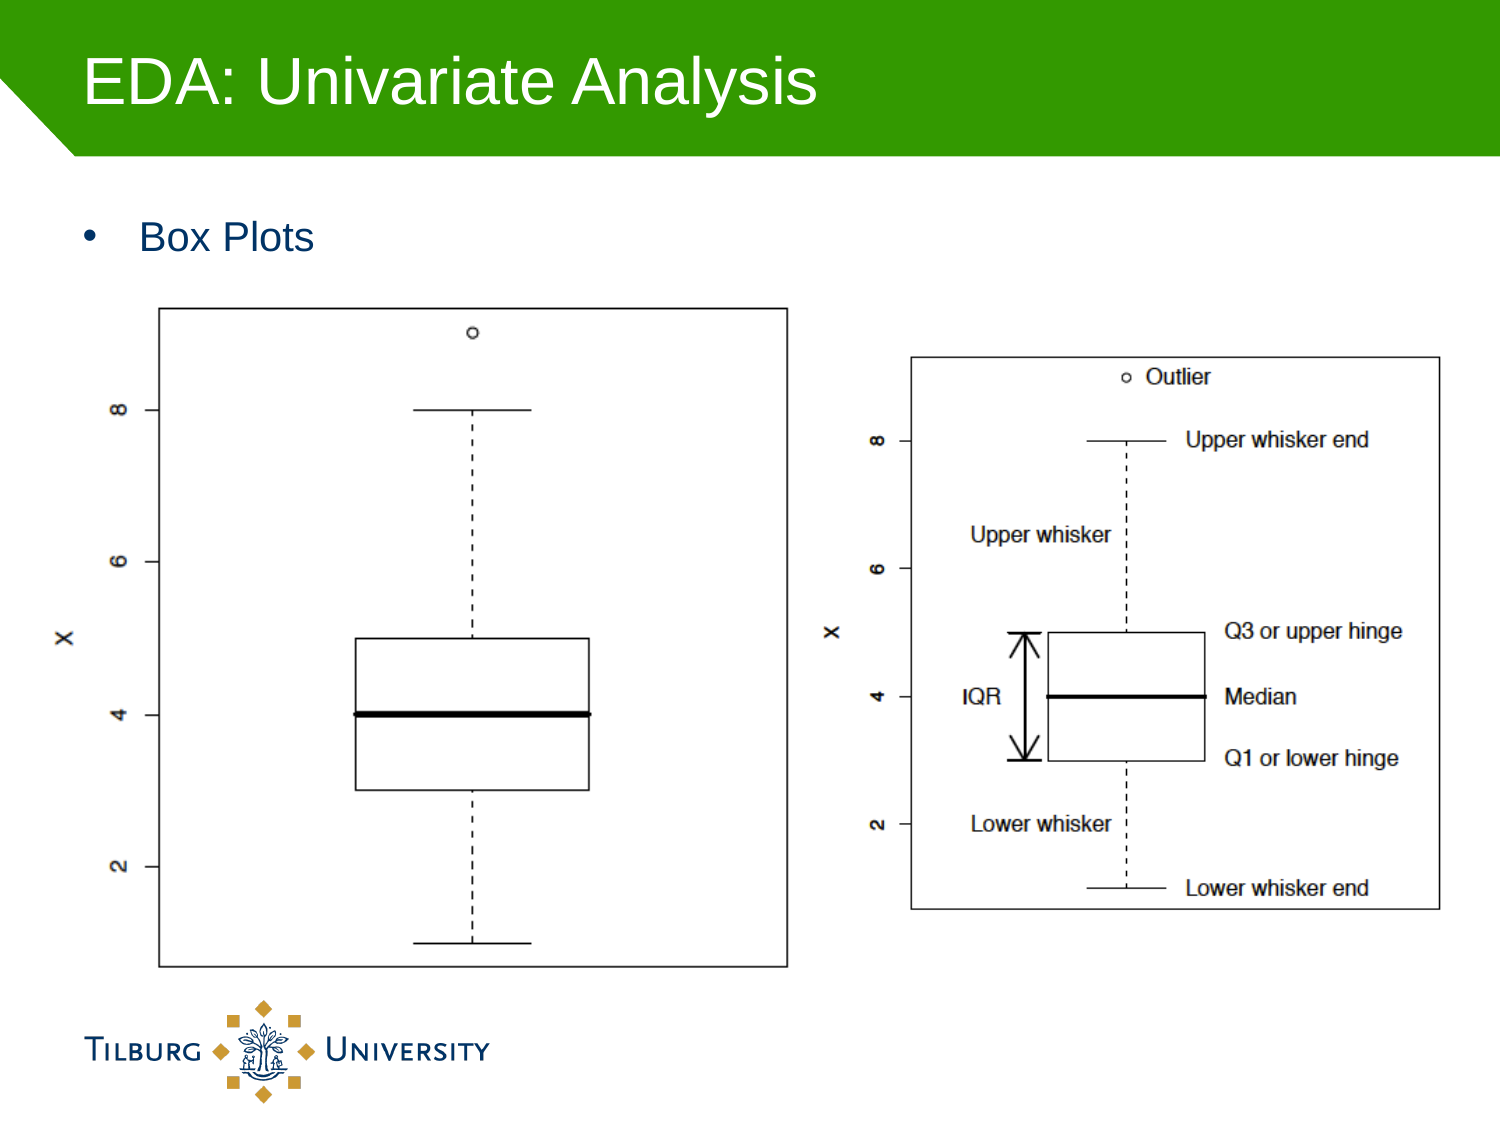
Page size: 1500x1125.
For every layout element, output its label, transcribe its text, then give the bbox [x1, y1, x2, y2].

list Box Plots [74, 202, 1426, 277]
picture [78, 994, 495, 1111]
picture [42, 288, 1467, 983]
title EDA: Univariate Analysis [74, 0, 1426, 157]
